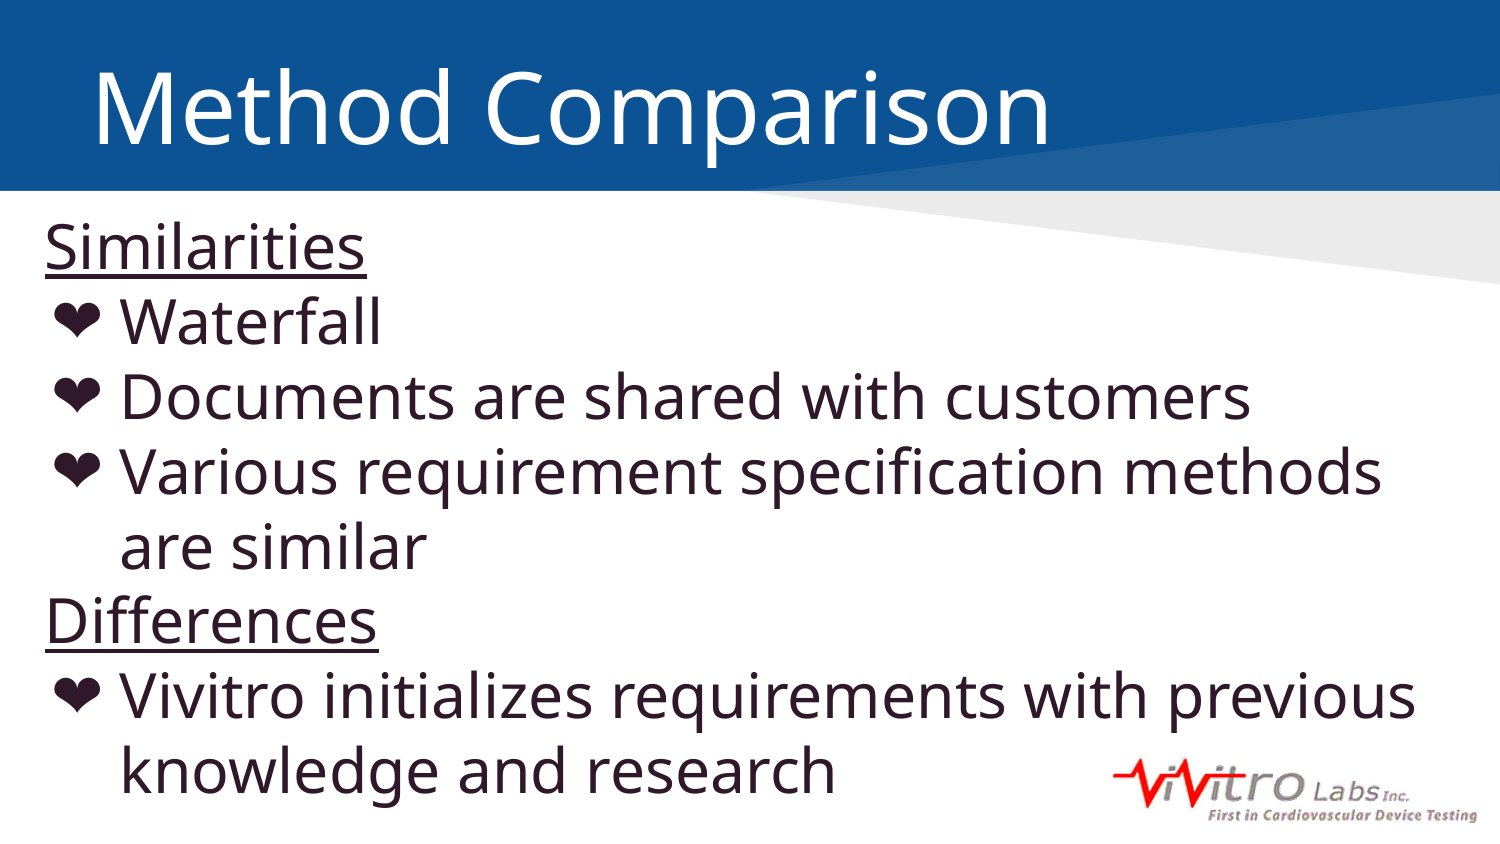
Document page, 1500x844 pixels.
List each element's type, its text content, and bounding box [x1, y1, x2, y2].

text_box Similarities Waterfall Documents are shared with customers Various requirement specification methods are similar Differences Vivitro initializes requirements with previous knowledge and research [29, 191, 1471, 794]
picture [1112, 756, 1480, 825]
title Method Comparison [75, 33, 1425, 175]
